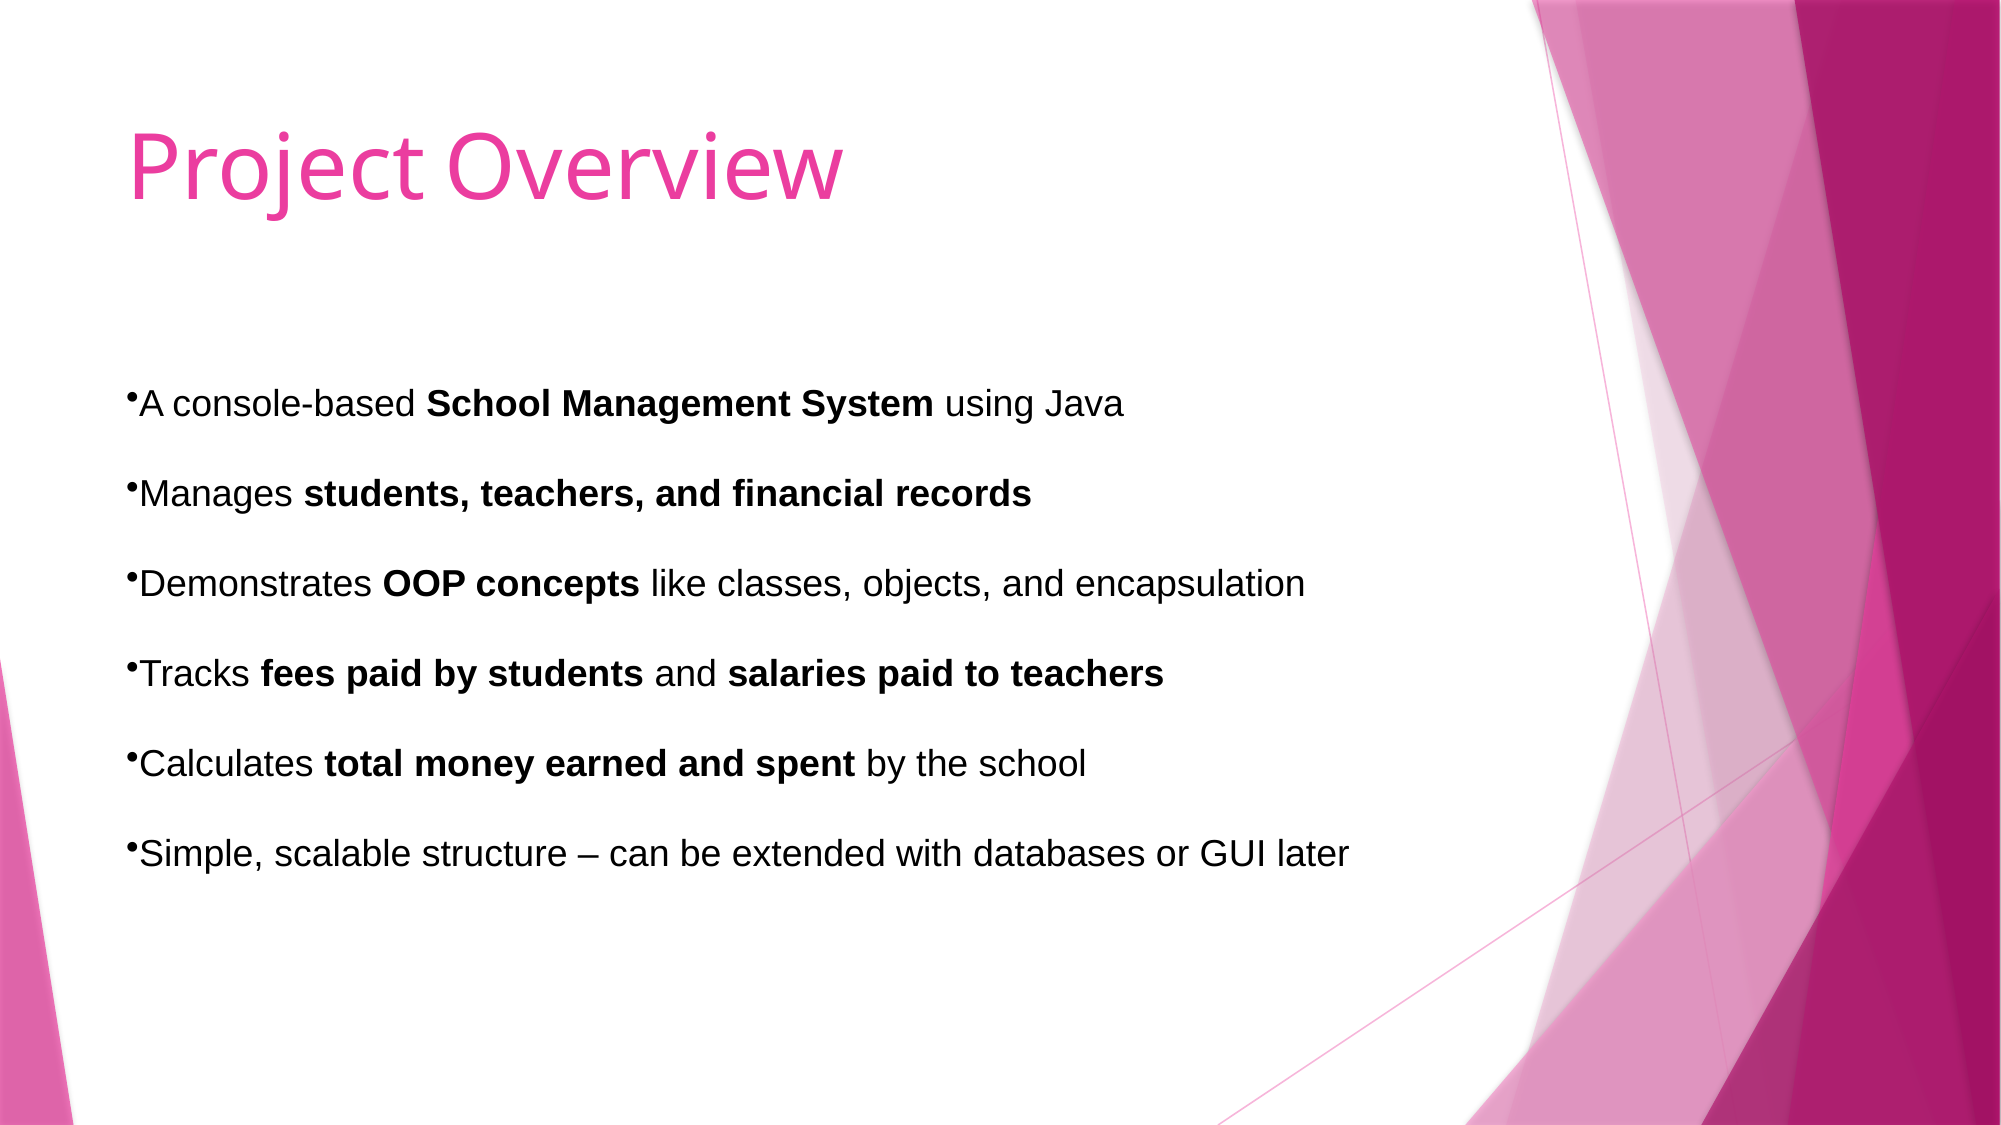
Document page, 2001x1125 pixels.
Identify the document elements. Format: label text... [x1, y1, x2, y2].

title Project Overview [111, 99, 1522, 277]
list A console-based School Management System using Java Manages students, teachers, and financial records Demonstrates OOP concepts like classes, objects, and encapsulation Tracks fees paid by students and salaries paid to teachers Calculates total money earned and spent by the school Simple, scalable structure – can be extended with databases or GUI later [111, 277, 1552, 931]
